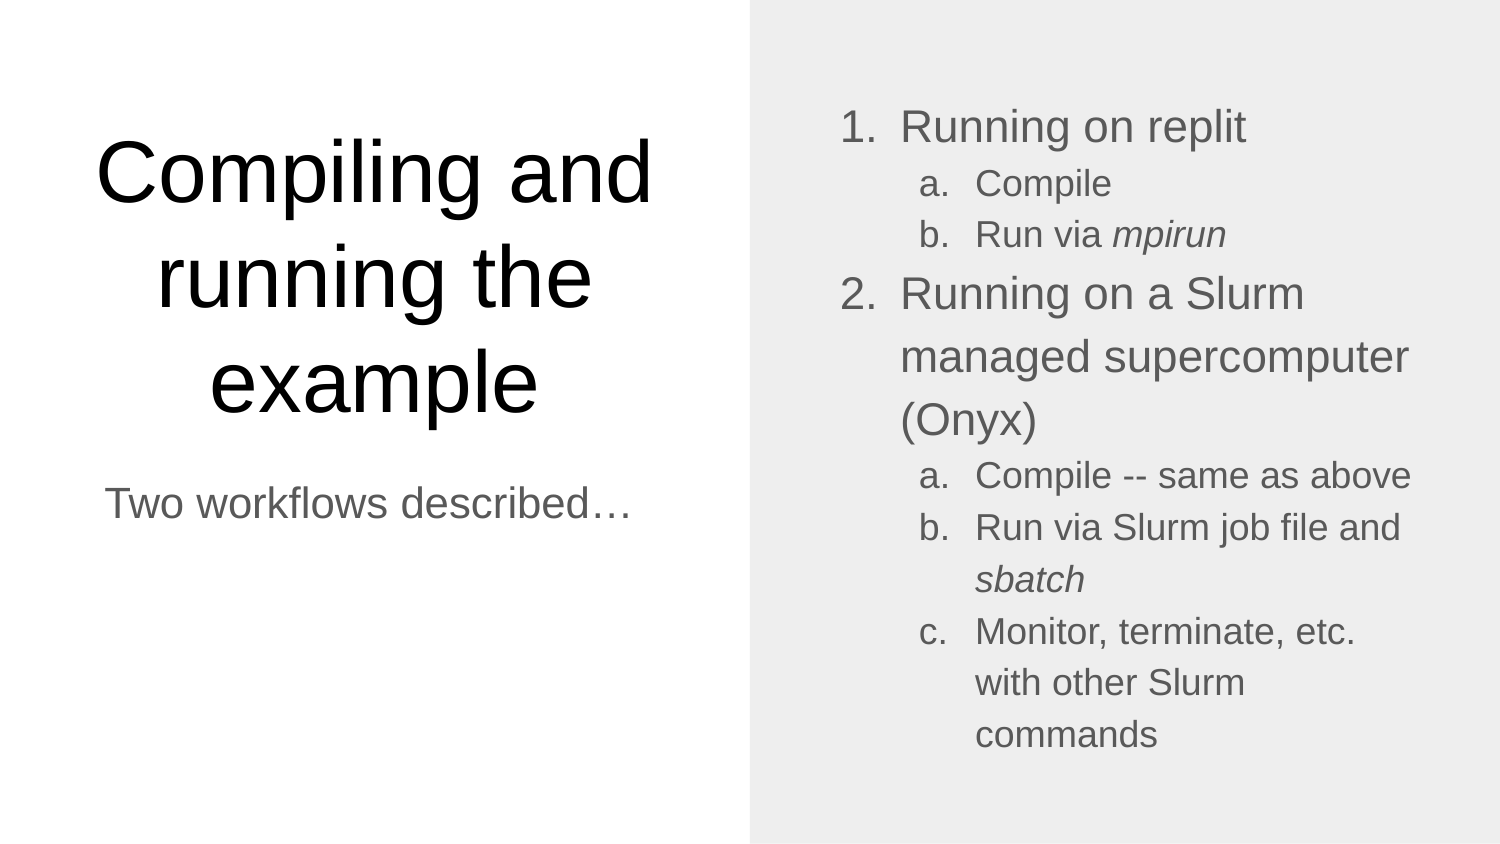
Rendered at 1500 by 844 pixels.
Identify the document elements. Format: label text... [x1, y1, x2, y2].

list Running on replit Compile Run via mpirun Running on a Slurm managed supercomputer (Onyx) Compile -- same as above Run via Slurm job file and sbatch Monitor, terminate, etc. with other Slurm commands [810, 118, 1440, 725]
subtitle Two workflows described… [43, 459, 708, 663]
title Compiling and running the example [43, 202, 708, 446]
